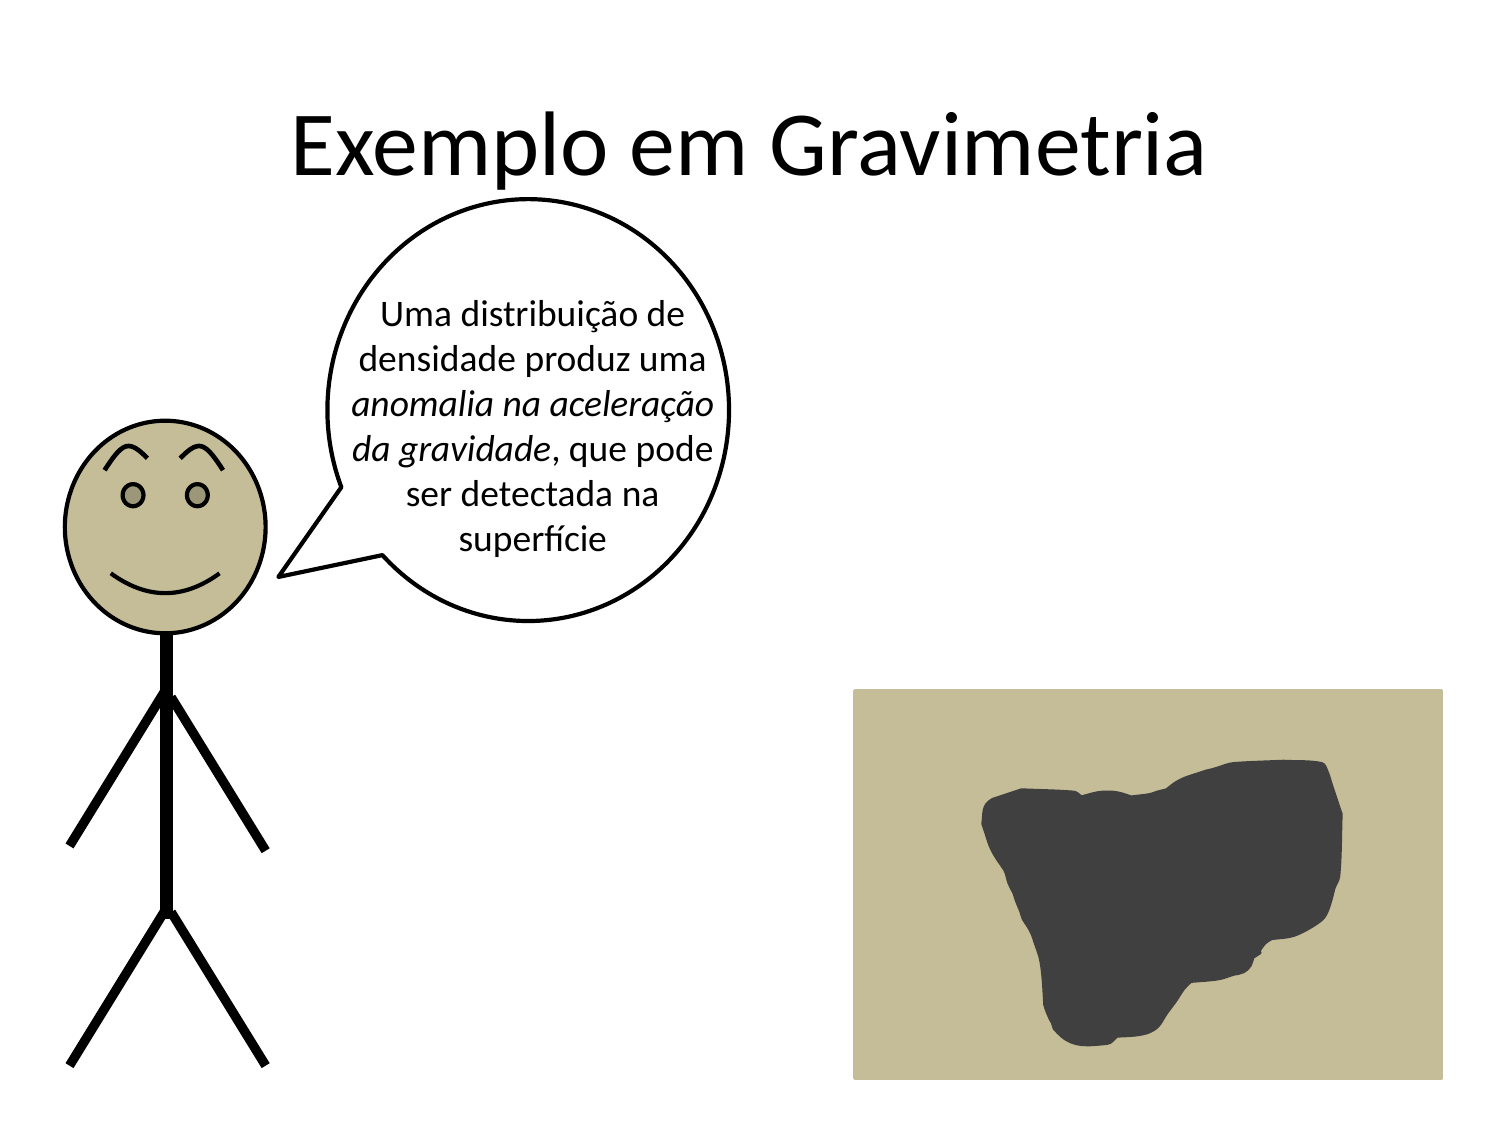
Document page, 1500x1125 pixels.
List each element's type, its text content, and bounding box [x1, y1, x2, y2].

text_box [366, 197, 690, 281]
text_box [276, 521, 337, 580]
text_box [64, 420, 266, 1066]
text_box Uma distribuição de densidade produz uma anomalia na aceleração da gravidade, que pode ser detectada na superfície [315, 281, 750, 567]
text_box [853, 689, 1443, 1080]
text_box [391, 567, 666, 624]
title Exemplo em Gravimetria [75, 45, 1425, 233]
text_box [981, 759, 1343, 1047]
